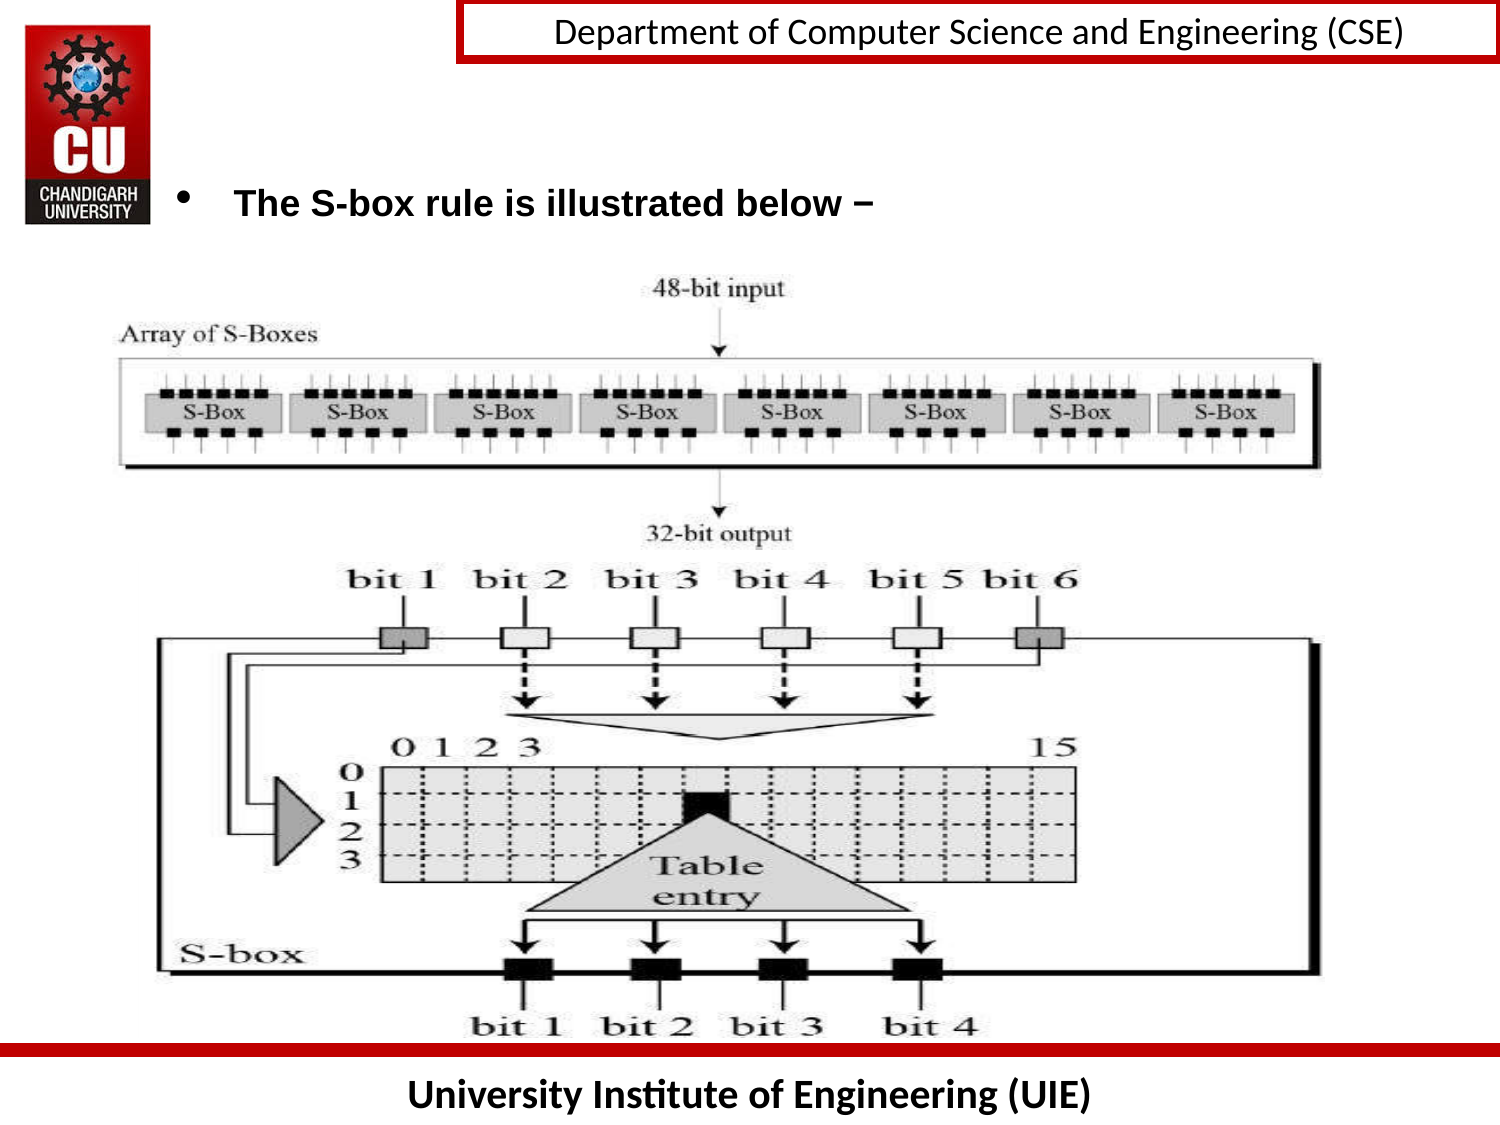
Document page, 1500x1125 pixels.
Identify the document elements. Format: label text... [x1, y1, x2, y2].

title The S-box rule is illustrated below − [162, 149, 1463, 250]
picture [112, 274, 1326, 551]
picture [137, 562, 1326, 1038]
picture [24, 24, 151, 225]
